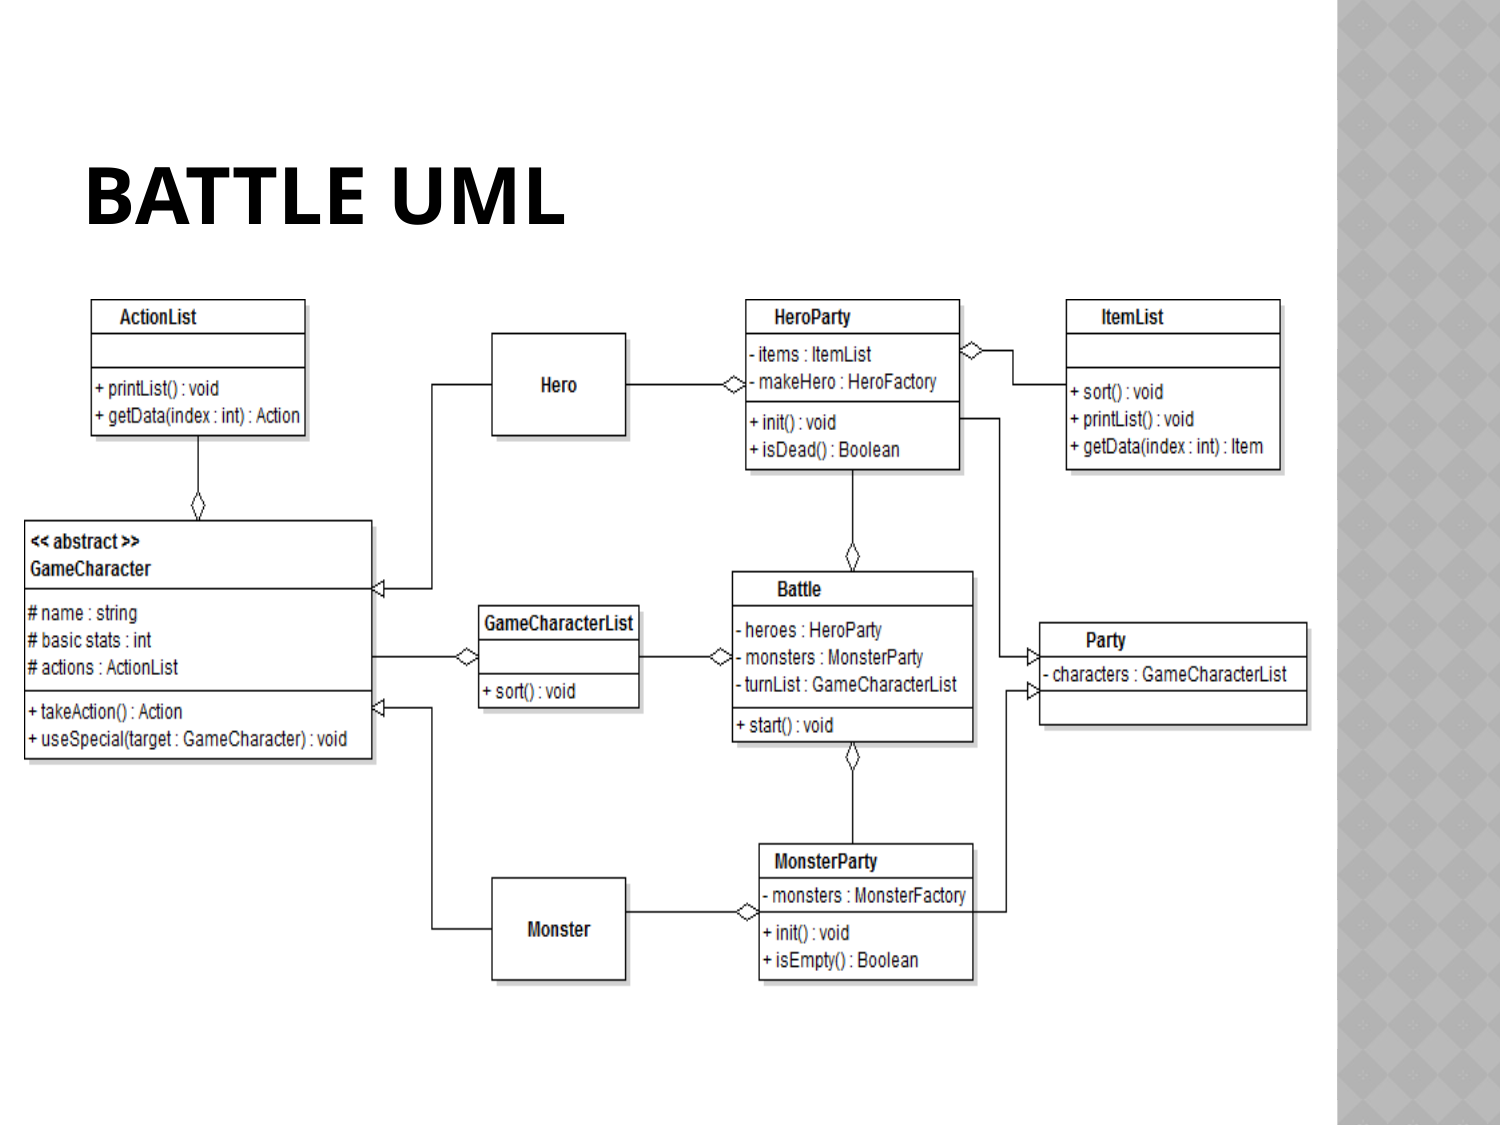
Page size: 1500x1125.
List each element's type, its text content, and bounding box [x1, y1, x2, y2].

title Battle UML [75, 52, 1263, 240]
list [24, 299, 1313, 988]
